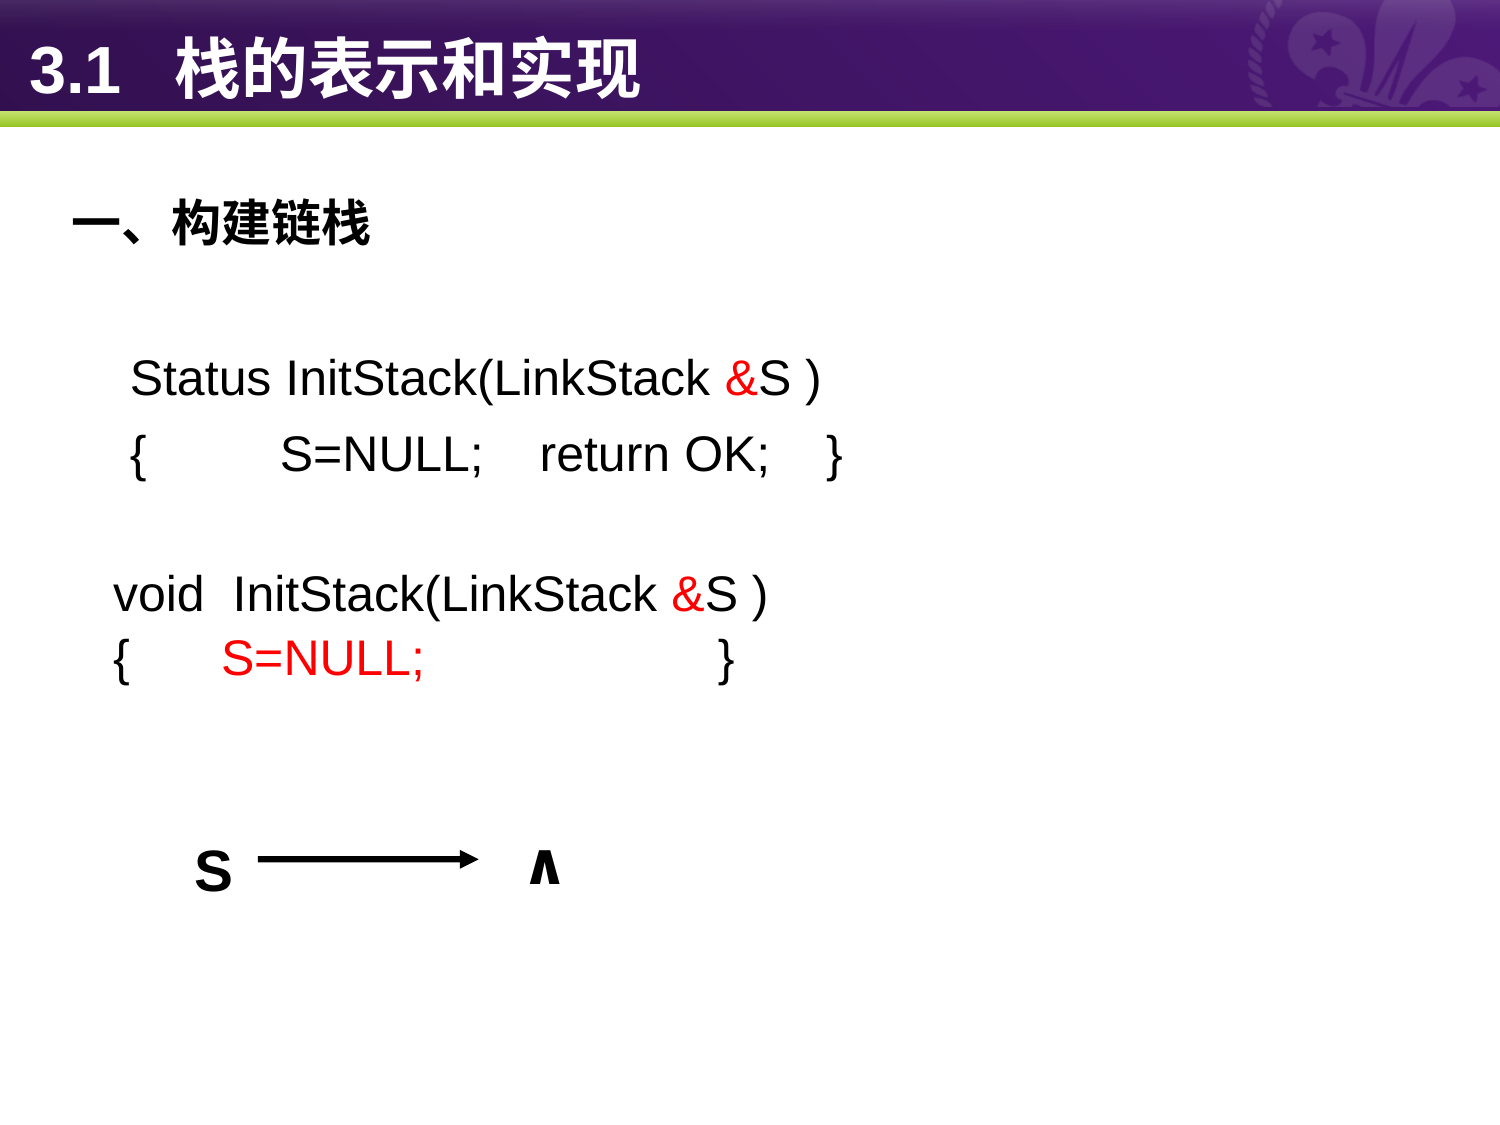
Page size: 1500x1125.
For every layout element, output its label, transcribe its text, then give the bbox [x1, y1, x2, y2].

title 3.1 栈的表示和实现 [14, 0, 1500, 135]
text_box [147, 818, 612, 911]
text_box 一、构建链栈 Status InitStack(LinkStack &S ) { S=NULL; return OK; } void InitStack(LinkStack &S ) { S=NULL; } [56, 184, 1444, 740]
